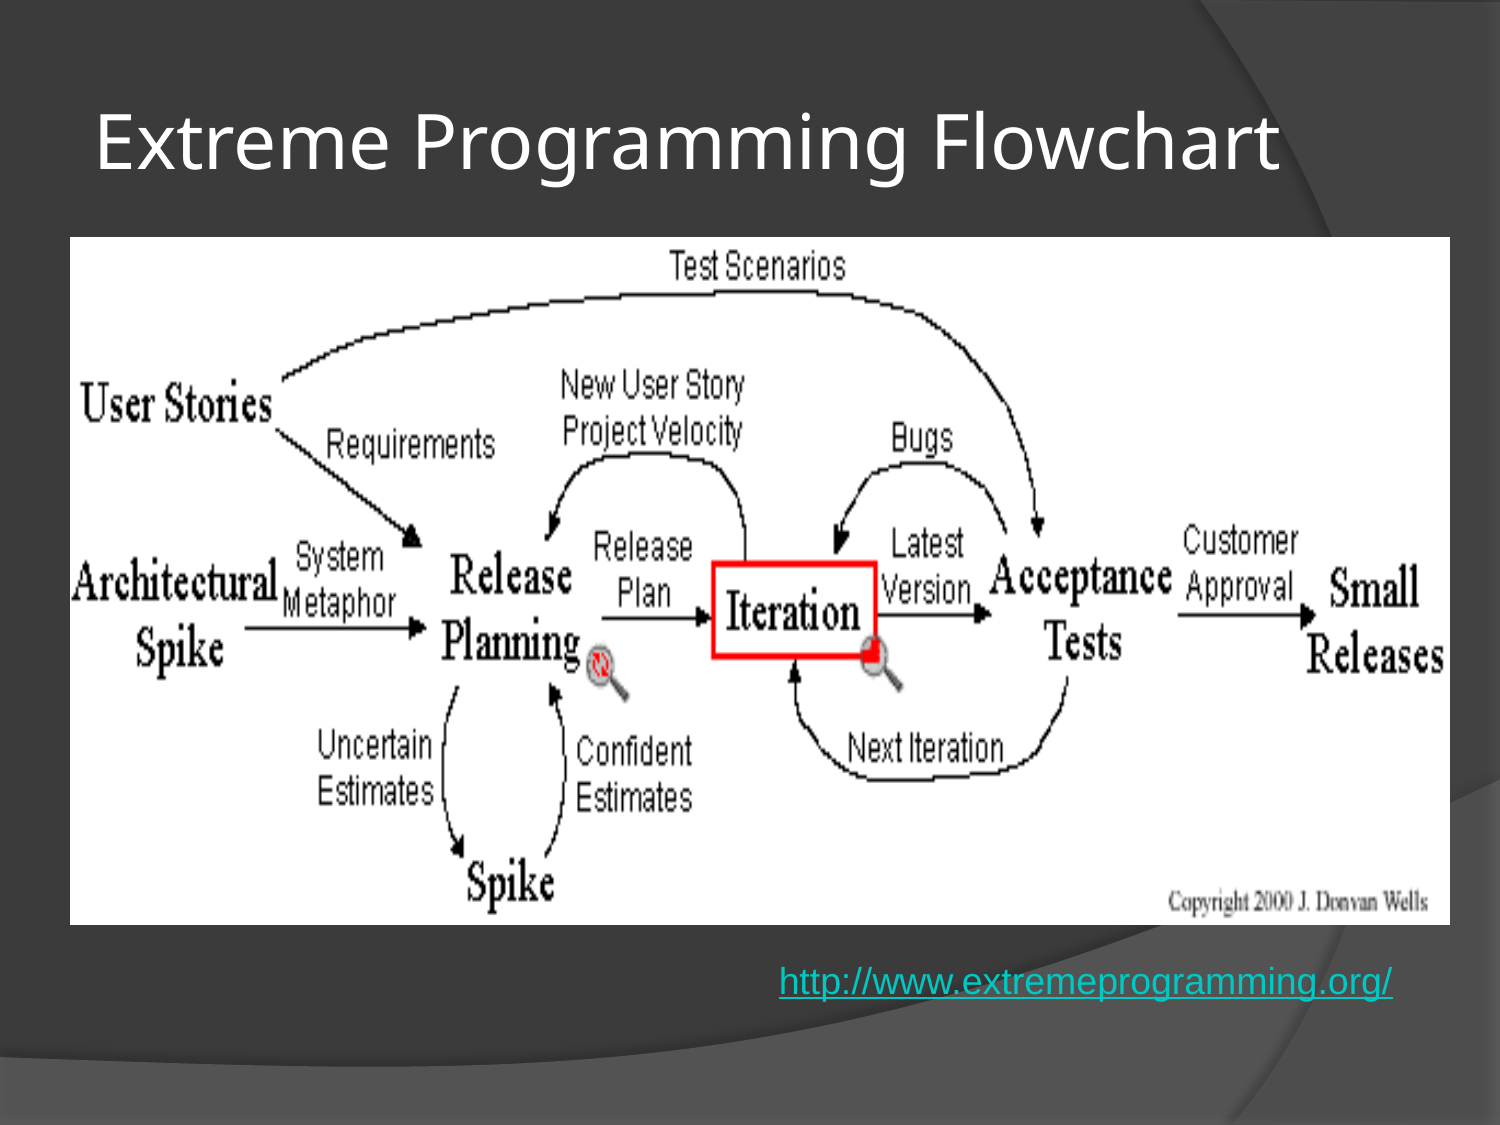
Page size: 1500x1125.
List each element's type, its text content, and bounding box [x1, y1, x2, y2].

text_box http://www.extremeprogramming.org/ [764, 949, 1408, 1010]
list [57, 237, 1451, 926]
title Extreme Programming Flowchart [75, 45, 1301, 227]
